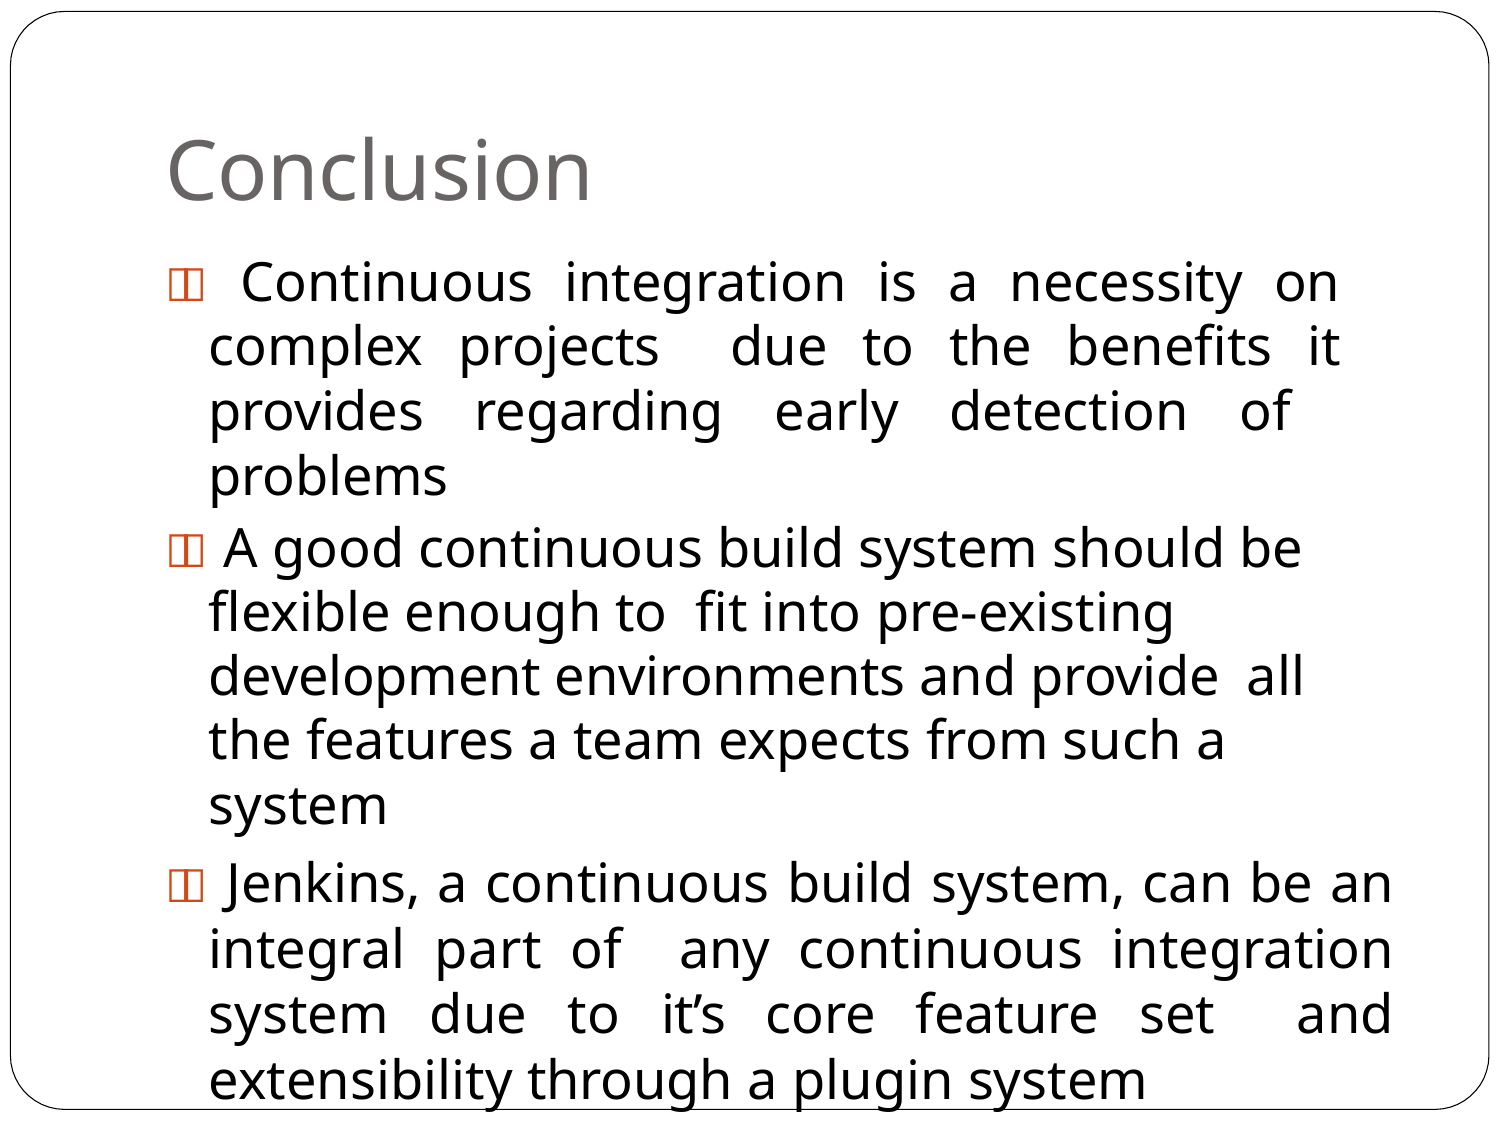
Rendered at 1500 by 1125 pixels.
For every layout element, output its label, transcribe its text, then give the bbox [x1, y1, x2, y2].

title Conclusion [147, 117, 1353, 306]
text_box  Continuous integration is a necessity on complex projects due to the benefits it provides regarding early detection of problems  A good continuous build system should be flexible enough to fit into pre-existing development environments and provide all the features a team expects from such a system  Jenkins, a continuous build system, can be an integral part of any continuous integration system due to it’s core feature set and extensibility through a plugin system [162, 247, 1401, 1111]
